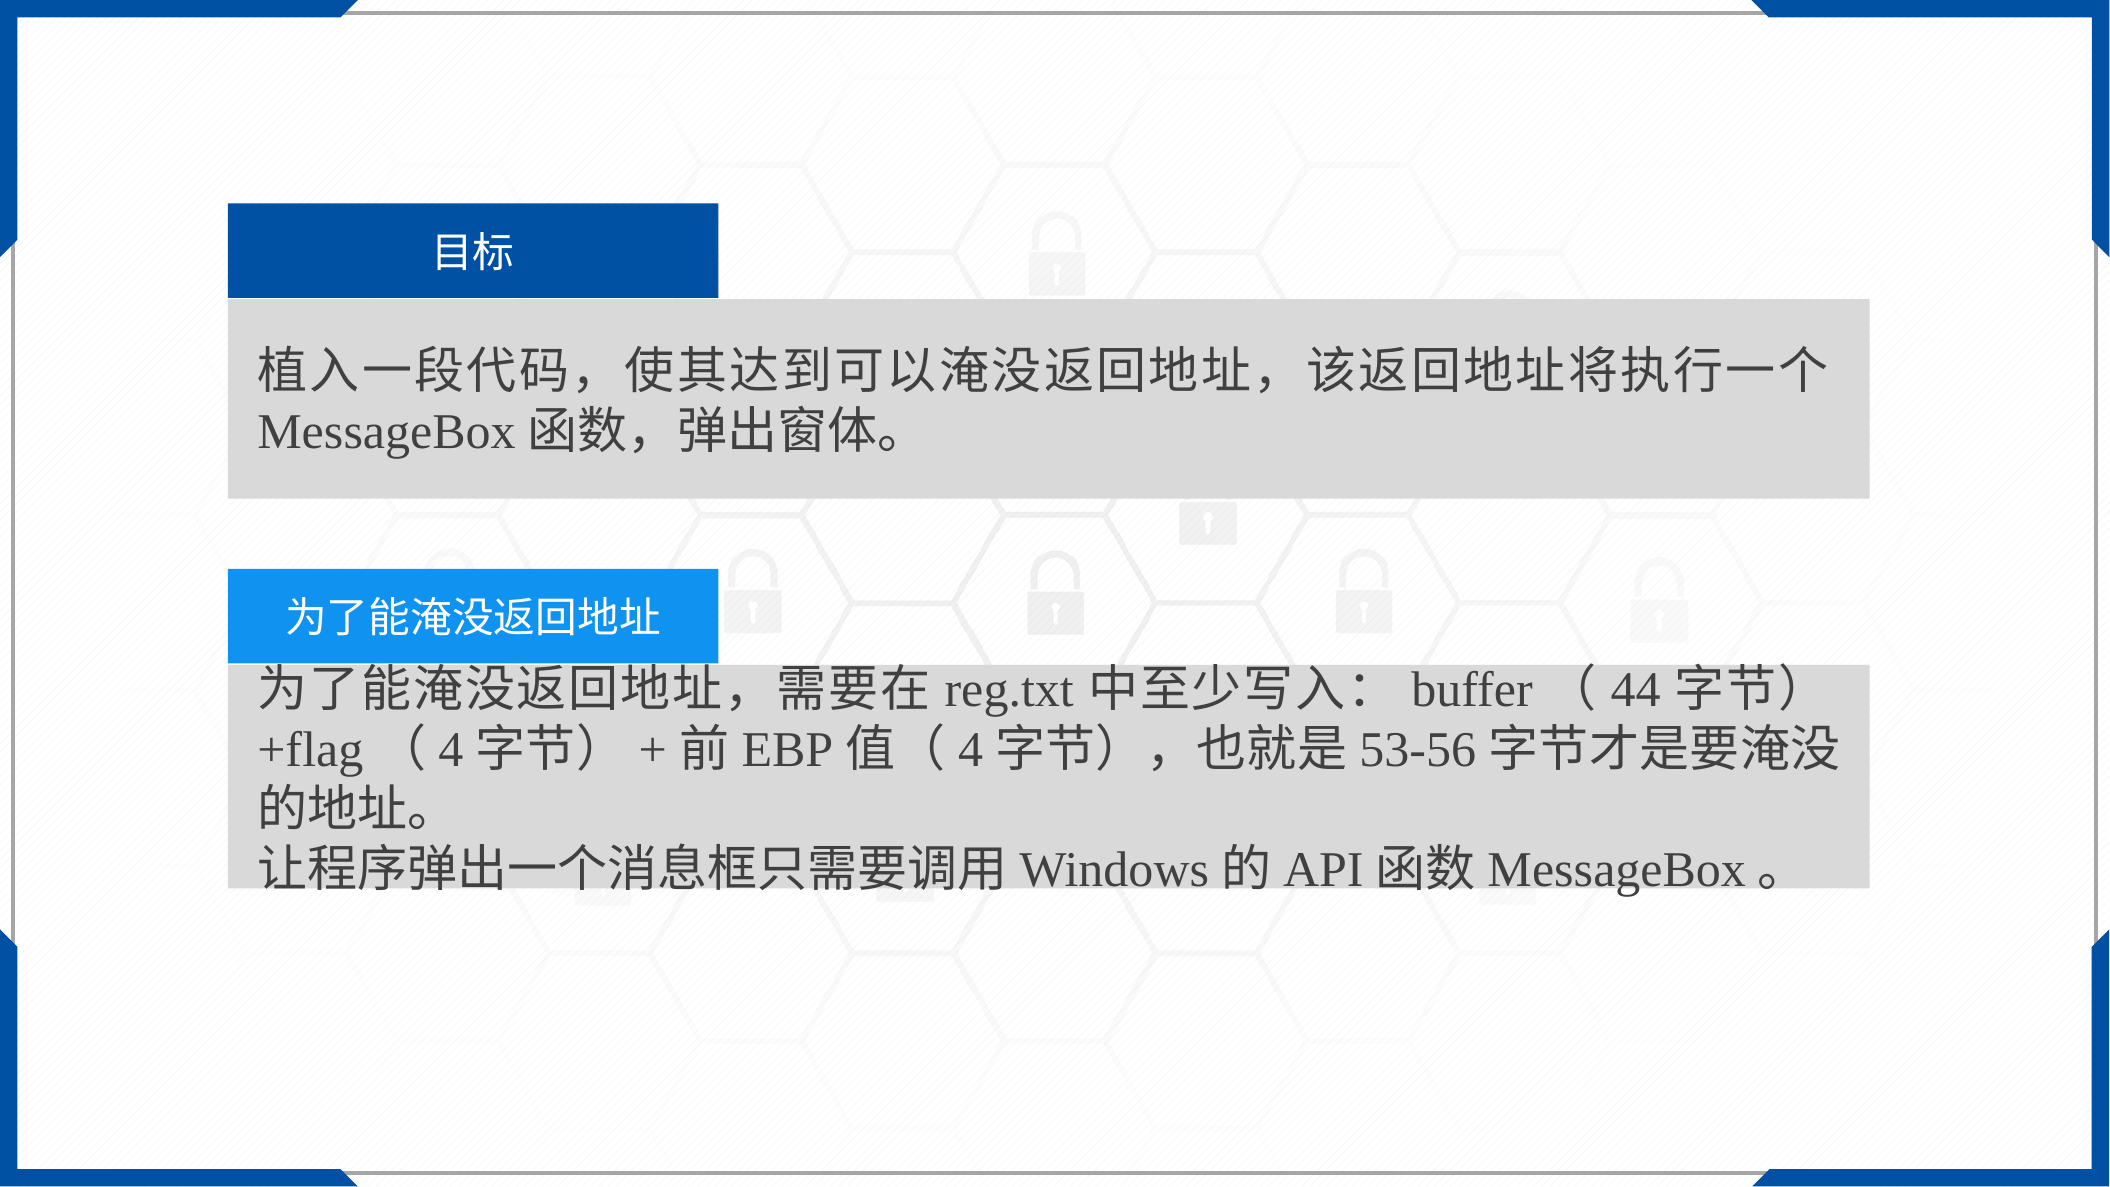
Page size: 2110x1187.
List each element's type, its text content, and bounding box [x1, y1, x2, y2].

text_box 为了能淹没返回地址 [227, 568, 719, 664]
text_box 为了能淹没返回地址，需要在reg.txt中至少写入：buffer（44字节）+flag（4字节）+前EBP值（4字节），也就是53-56字节才是要淹没的地址。 让程序弹出一个消息框只需要调用Windows的API函数MessageBox。 [227, 664, 1870, 889]
picture [80, 0, 2029, 1187]
text_box 植入一段代码，使其达到可以淹没返回地址，该返回地址将执行一个MessageBox函数，弹出窗体。 [227, 299, 1870, 499]
text_box 目标 [227, 203, 719, 298]
